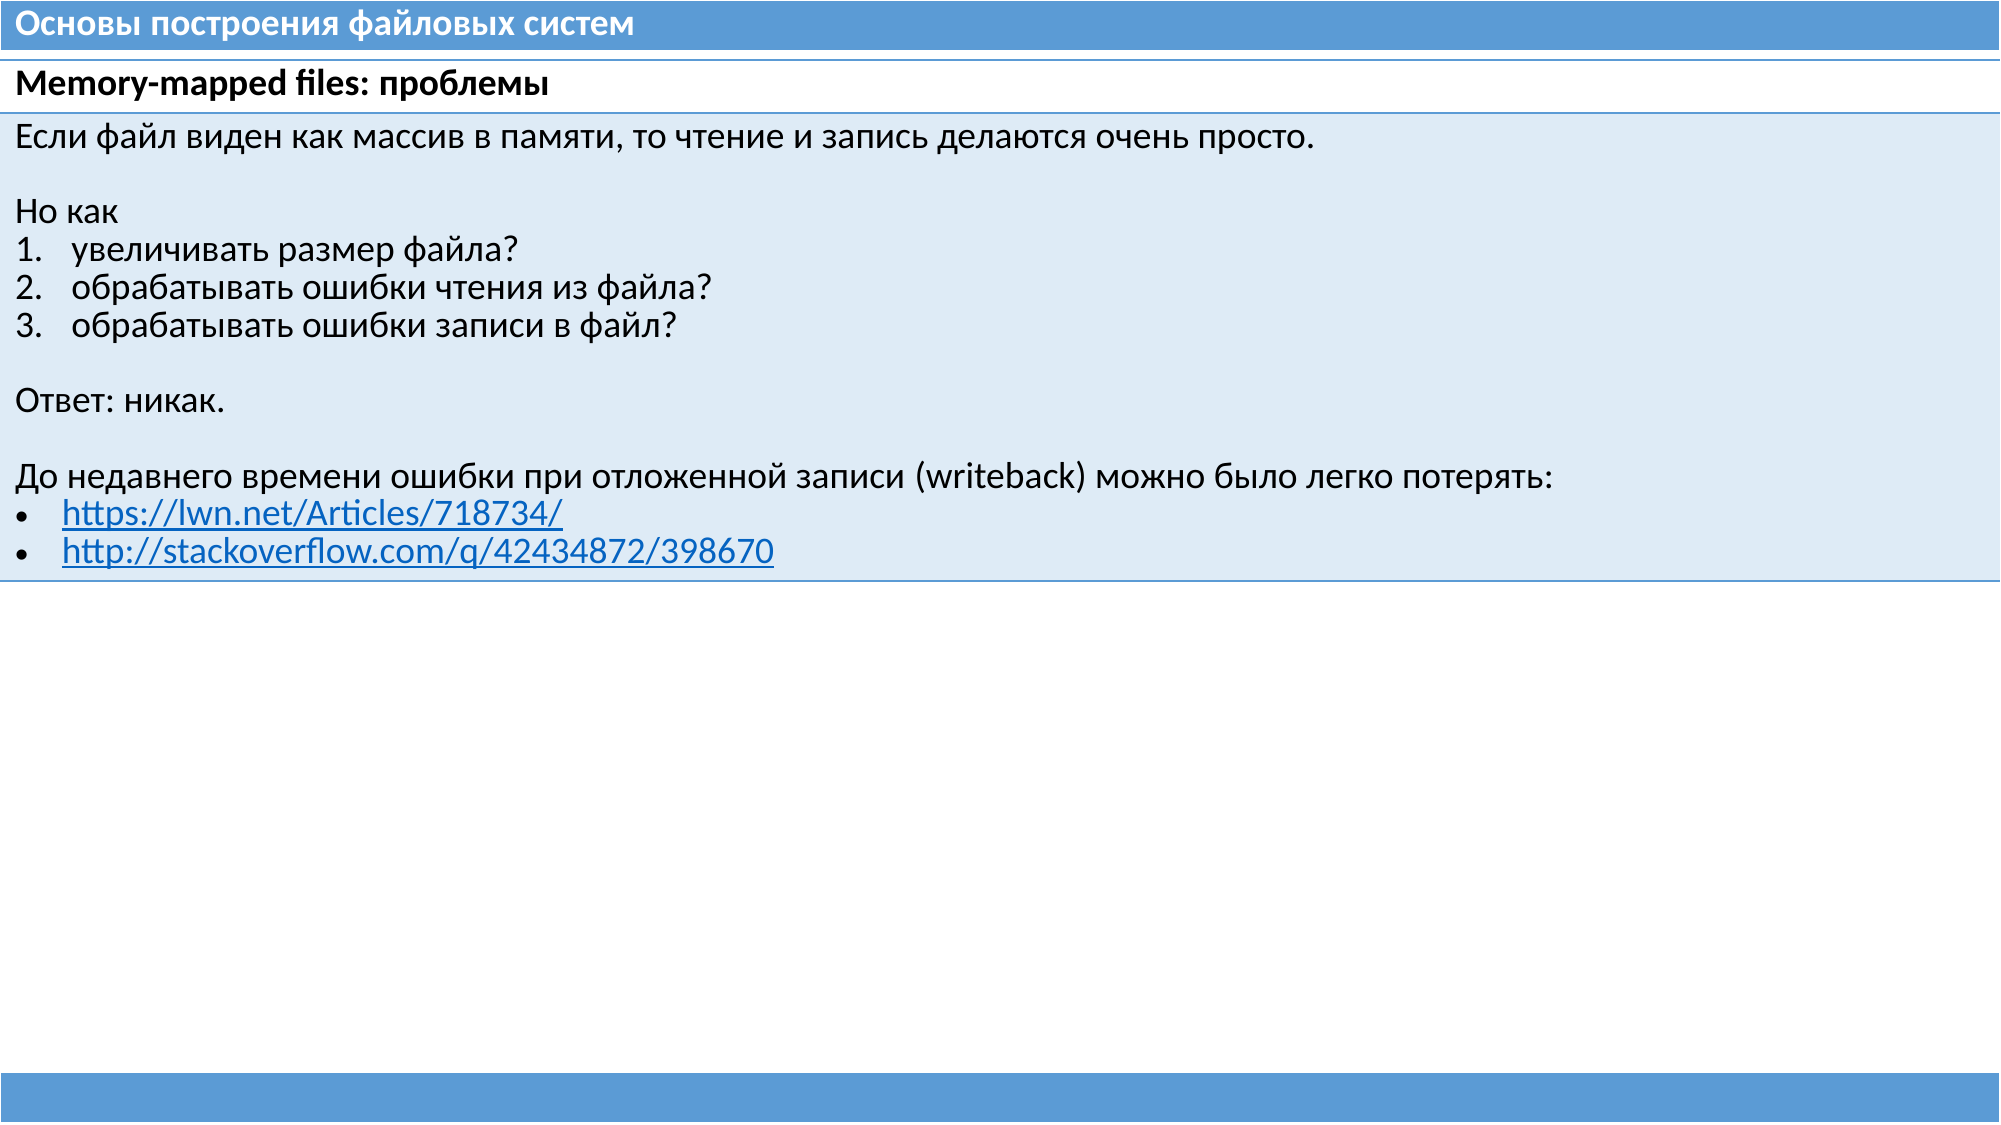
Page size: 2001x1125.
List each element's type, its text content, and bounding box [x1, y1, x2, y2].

table_header Основы построения файловых систем [1, 1, 1999, 50]
table_cell Если файл виден как массив в памяти, то чтение и запись делаются очень просто. Но как увеличивать размер файла? обрабатывать ошибки чтения из файла? обрабатывать ошибки записи в файл? Ответ: никак. До недавнего времени ошибки при отложенной записи (writeback) можно было легко потерять: https://lwn.net/Articles/718734/ http://stackoverflow.com/q/42434872/398670 [0, 114, 2000, 580]
table_header [1, 1073, 1999, 1122]
table_header Memory-mapped files: проблемы [0, 61, 2000, 112]
